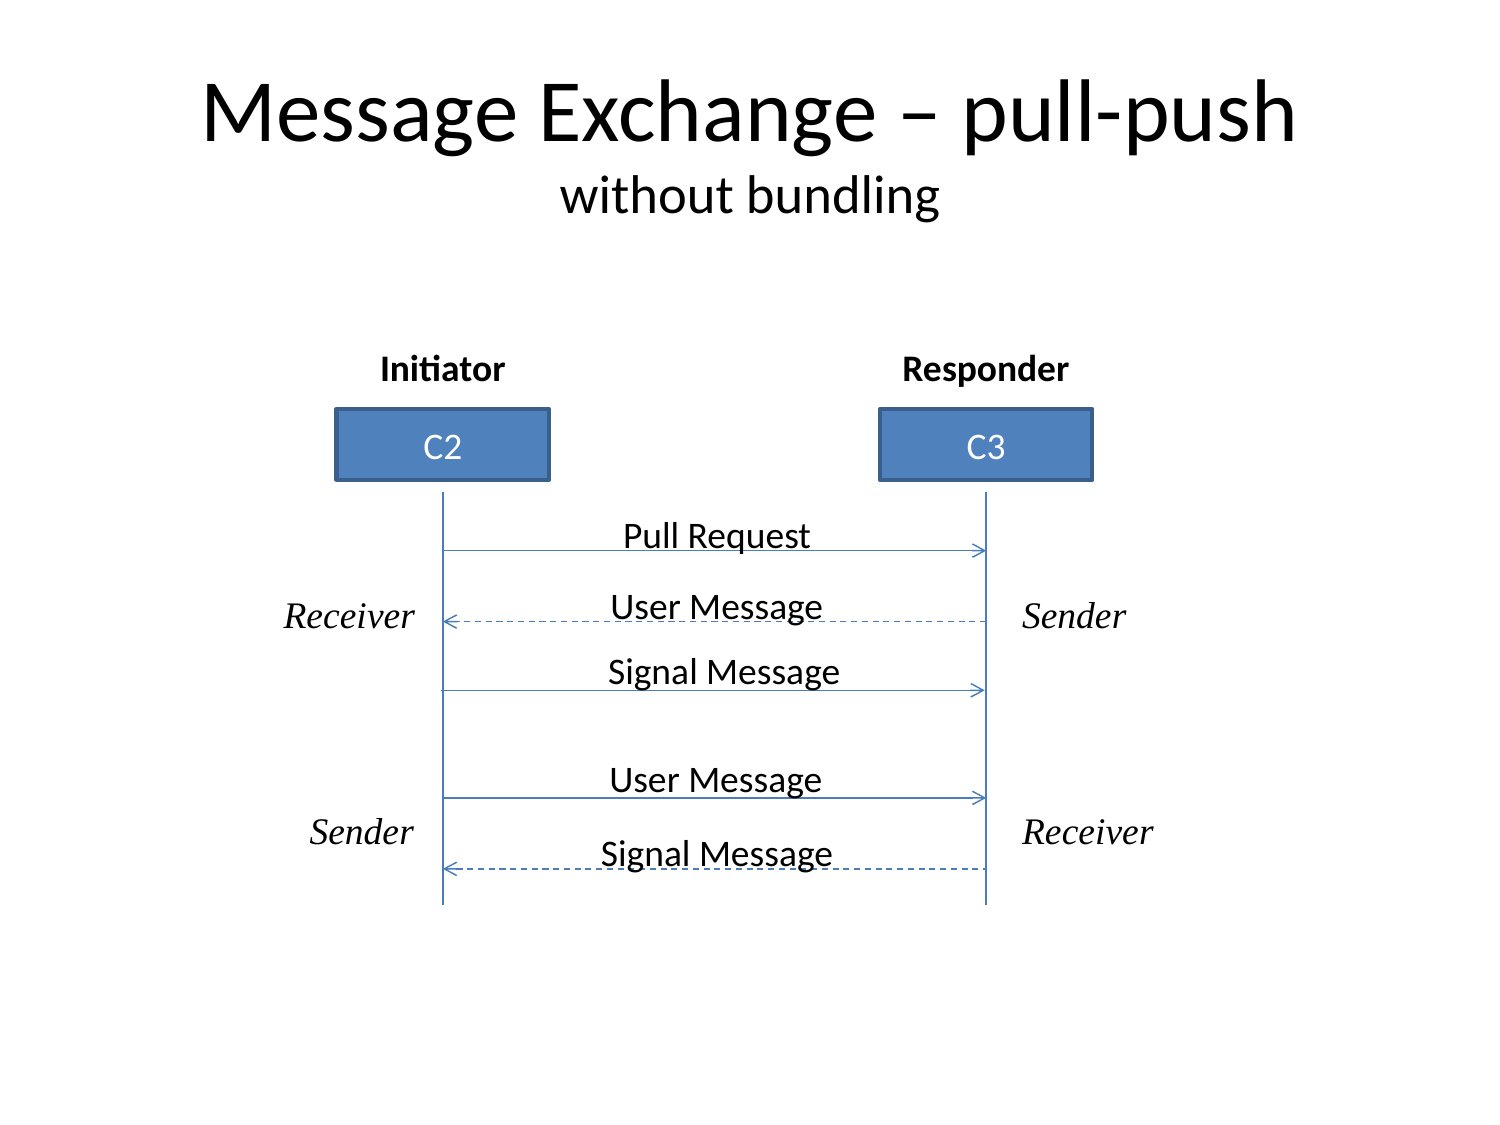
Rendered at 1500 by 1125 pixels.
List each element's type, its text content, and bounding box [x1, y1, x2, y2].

text_box User Message [595, 574, 839, 620]
text_box Signal Message [593, 639, 856, 689]
text_box Pull Request [608, 503, 826, 549]
text_box Sender [294, 799, 429, 860]
text_box Signal Message [586, 878, 849, 882]
text_box User Message [594, 747, 838, 797]
text_box Receiver [268, 583, 431, 644]
text_box Initiator [365, 336, 521, 397]
text_box Sender [1007, 583, 1142, 644]
title Message Exchange – pull-push without bundling [75, 45, 1425, 233]
text_box C2 [334, 407, 551, 482]
text_box Responder [887, 336, 1085, 397]
text_box User Message [595, 629, 839, 634]
text_box C3 [878, 407, 1094, 482]
text_box Receiver [1007, 799, 1169, 860]
text_box Signal Message [586, 821, 849, 868]
text_box Pull Request [608, 558, 826, 564]
